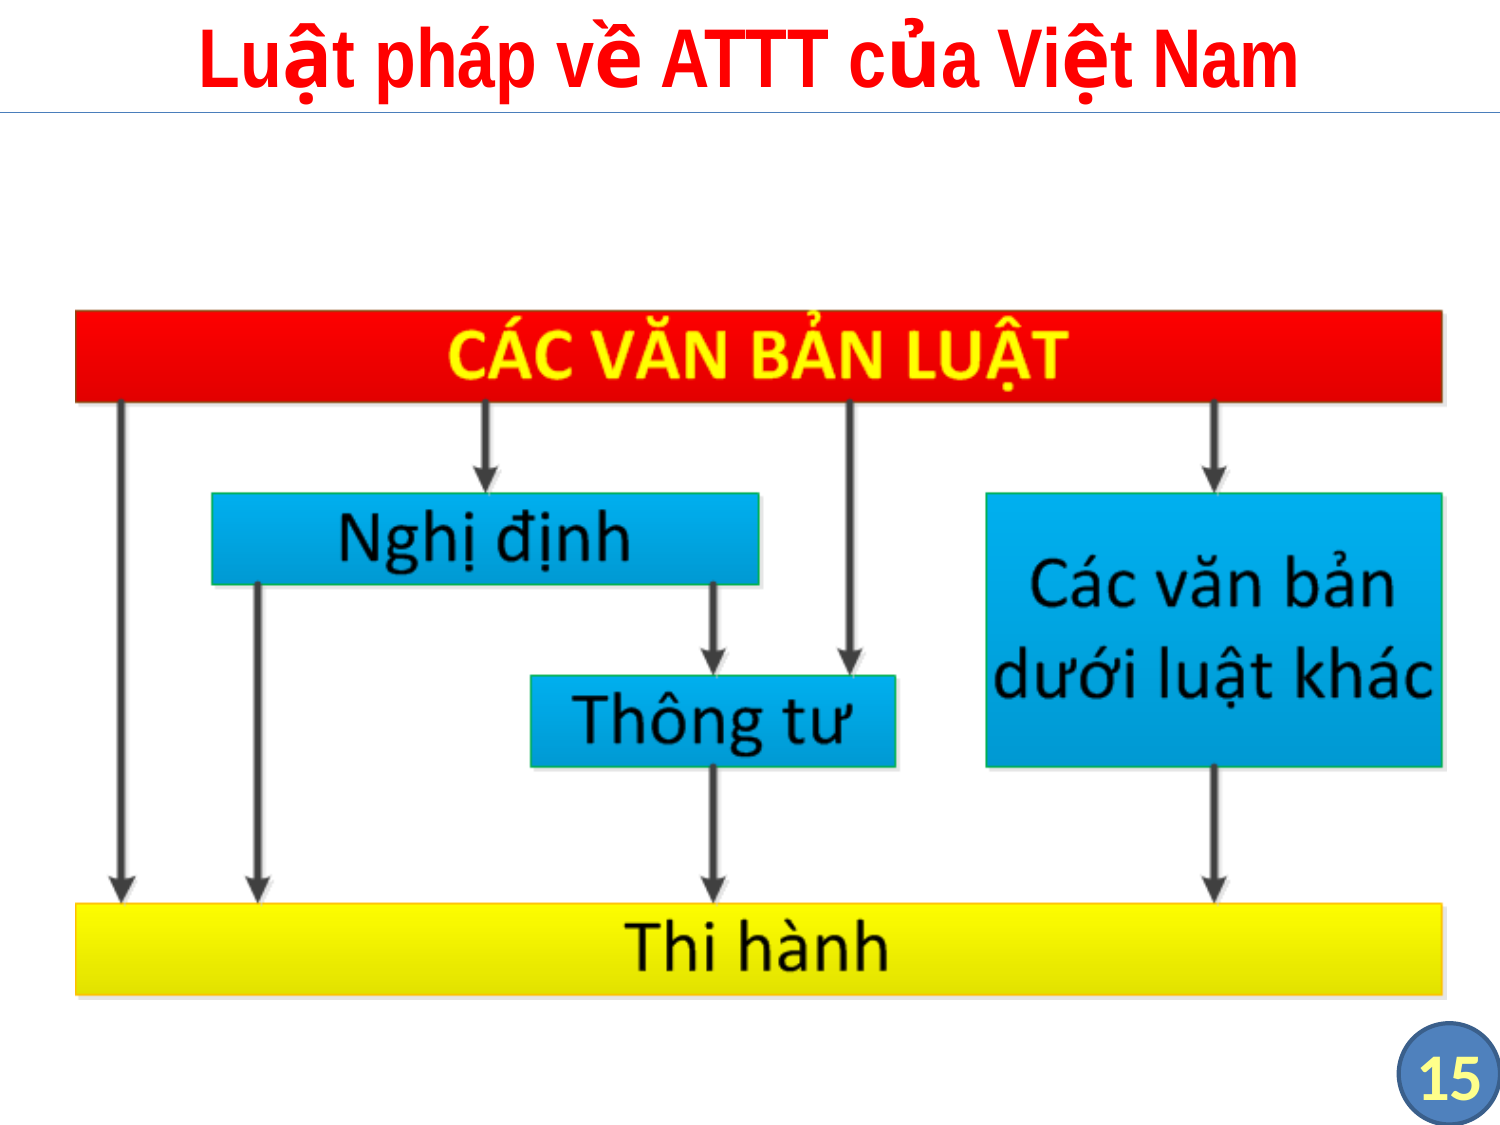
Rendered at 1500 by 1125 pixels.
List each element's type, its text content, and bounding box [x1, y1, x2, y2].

title Luật pháp về ATTT của Việt Nam [0, 0, 1500, 113]
slide_number 15 [1399, 1023, 1500, 1125]
picture [74, 299, 1447, 1001]
